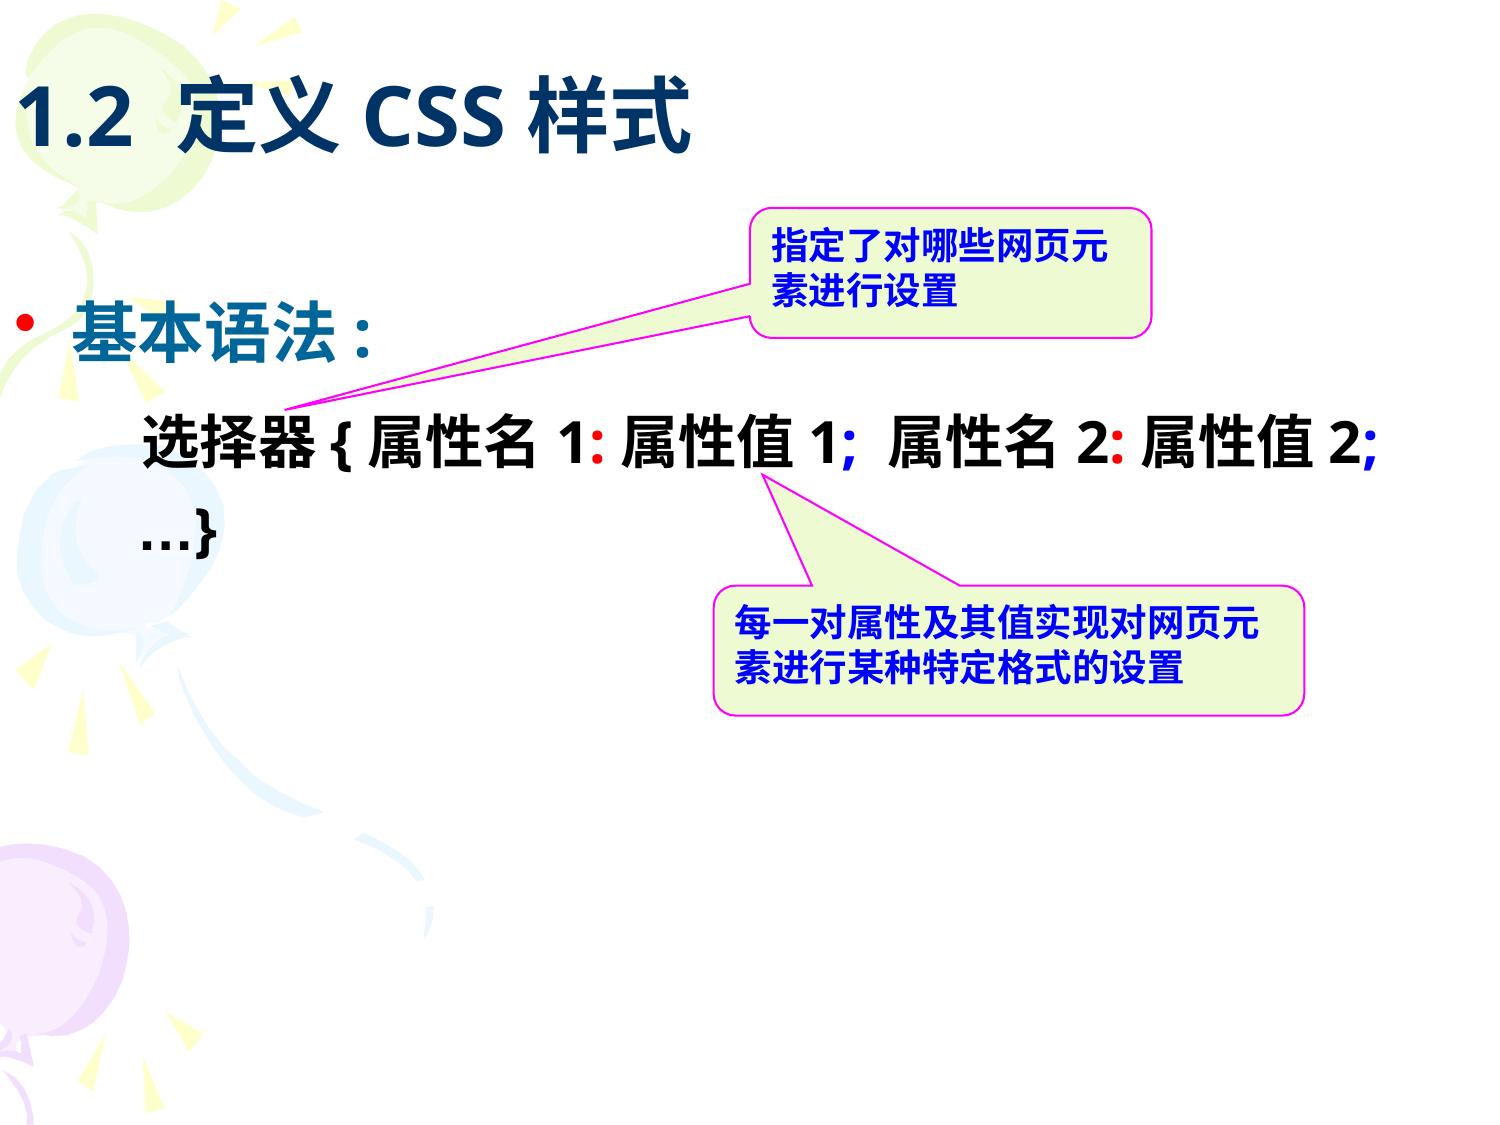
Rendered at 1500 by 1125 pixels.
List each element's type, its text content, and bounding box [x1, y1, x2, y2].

text_box 每一对属性及其值实现对网页元素进行某种特定格式的设置 [713, 474, 1305, 716]
list 基本语法: 选择器{属性名1:属性值1; 属性名2:属性值2; …} [0, 266, 1481, 658]
text_box 指定了对哪些网页元素进行设置 [284, 207, 1152, 410]
title 1.2 定义CSS样式 [0, 0, 1373, 173]
